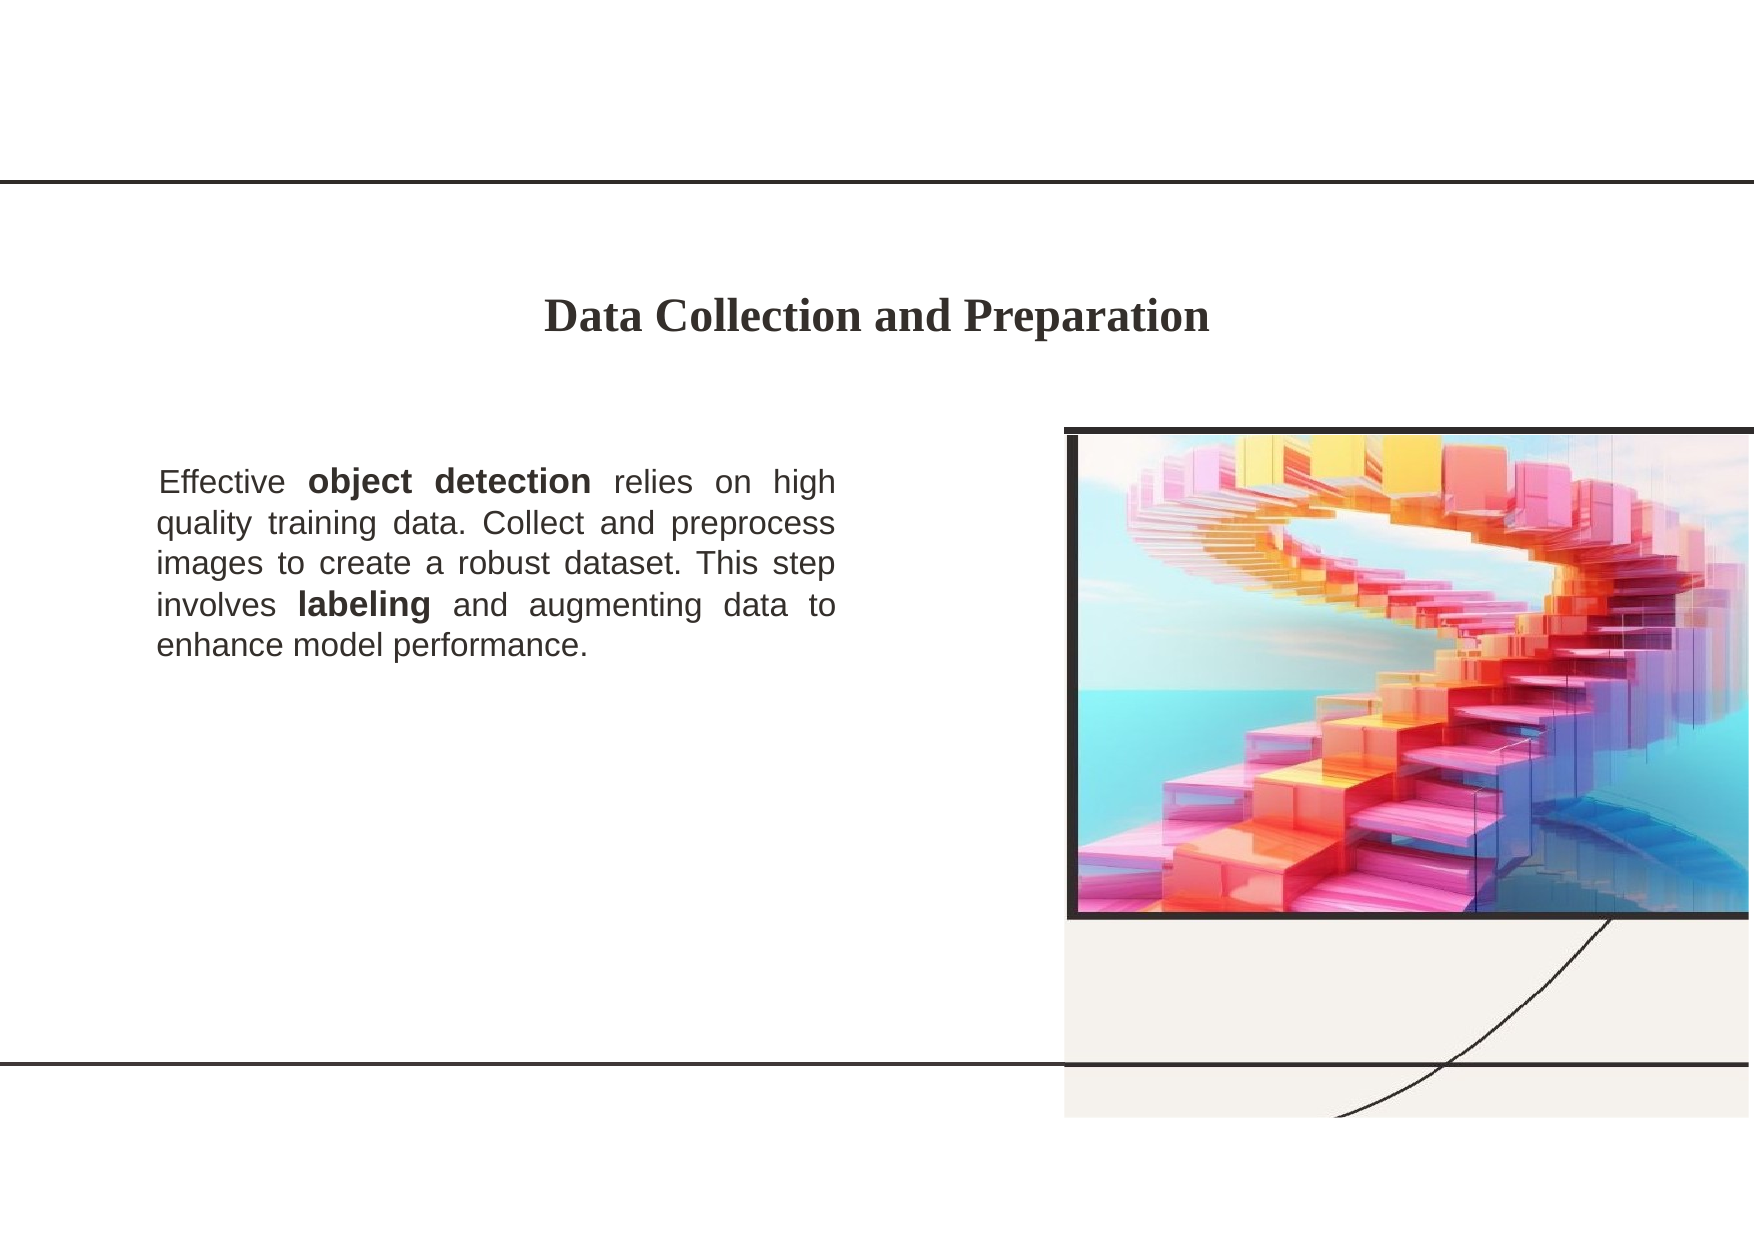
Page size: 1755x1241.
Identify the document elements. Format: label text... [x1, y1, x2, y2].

title Data Collection and Preparation [153, 283, 1601, 491]
text_box Effective object detection relies on high­ quality training data. Collect and preprocess images to create a robust dataset. This step involves labeling and augmenting data to enhance model performance. [154, 458, 837, 664]
text_box [1064, 435, 1749, 1118]
